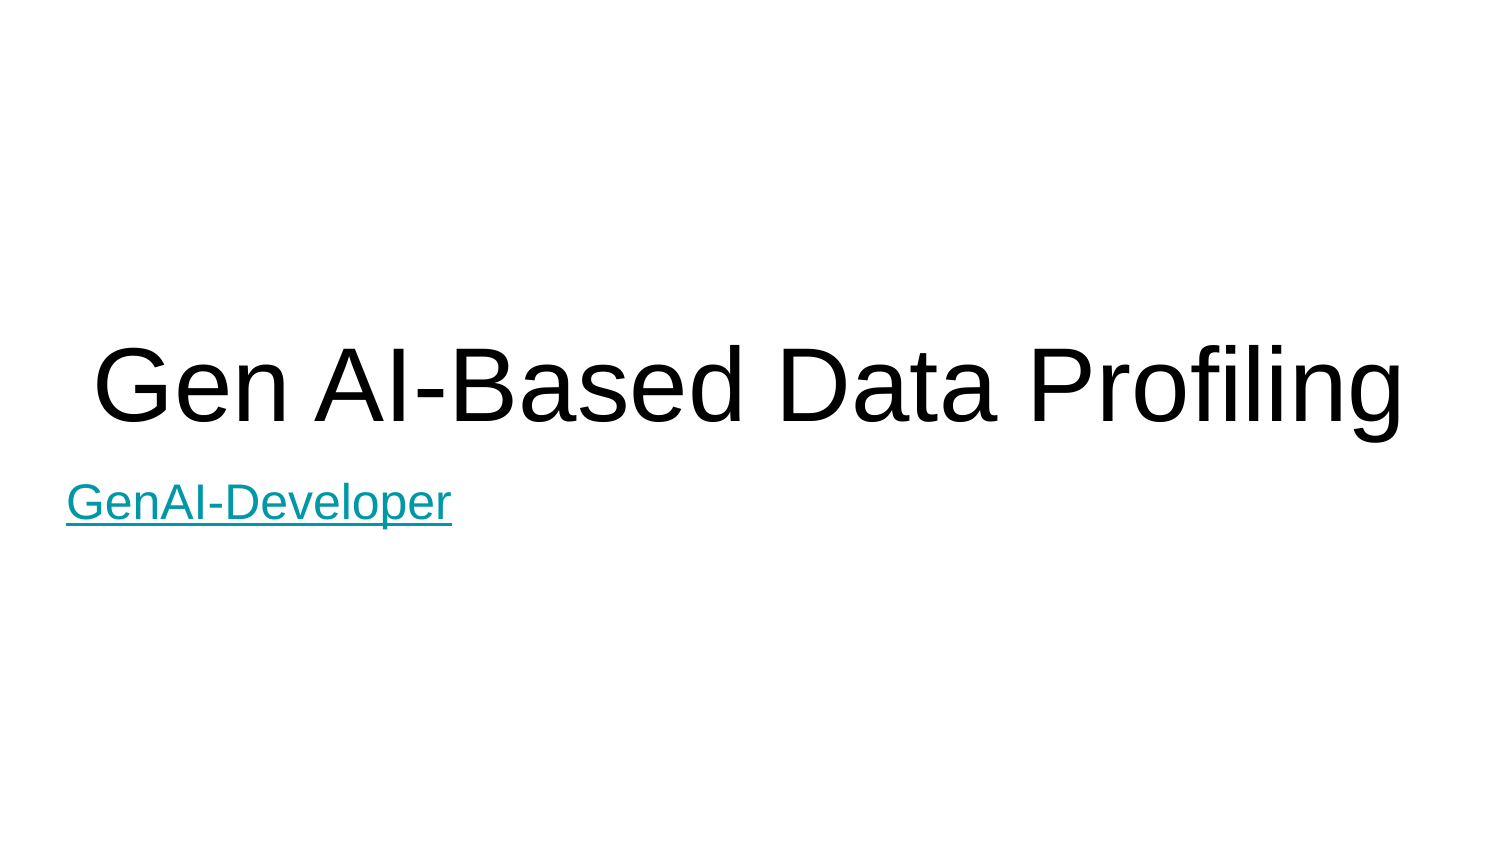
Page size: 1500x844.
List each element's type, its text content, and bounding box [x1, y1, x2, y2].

title Gen AI-Based Data Profiling [51, 122, 1449, 459]
subtitle GenAI-Developer [51, 464, 1449, 595]
